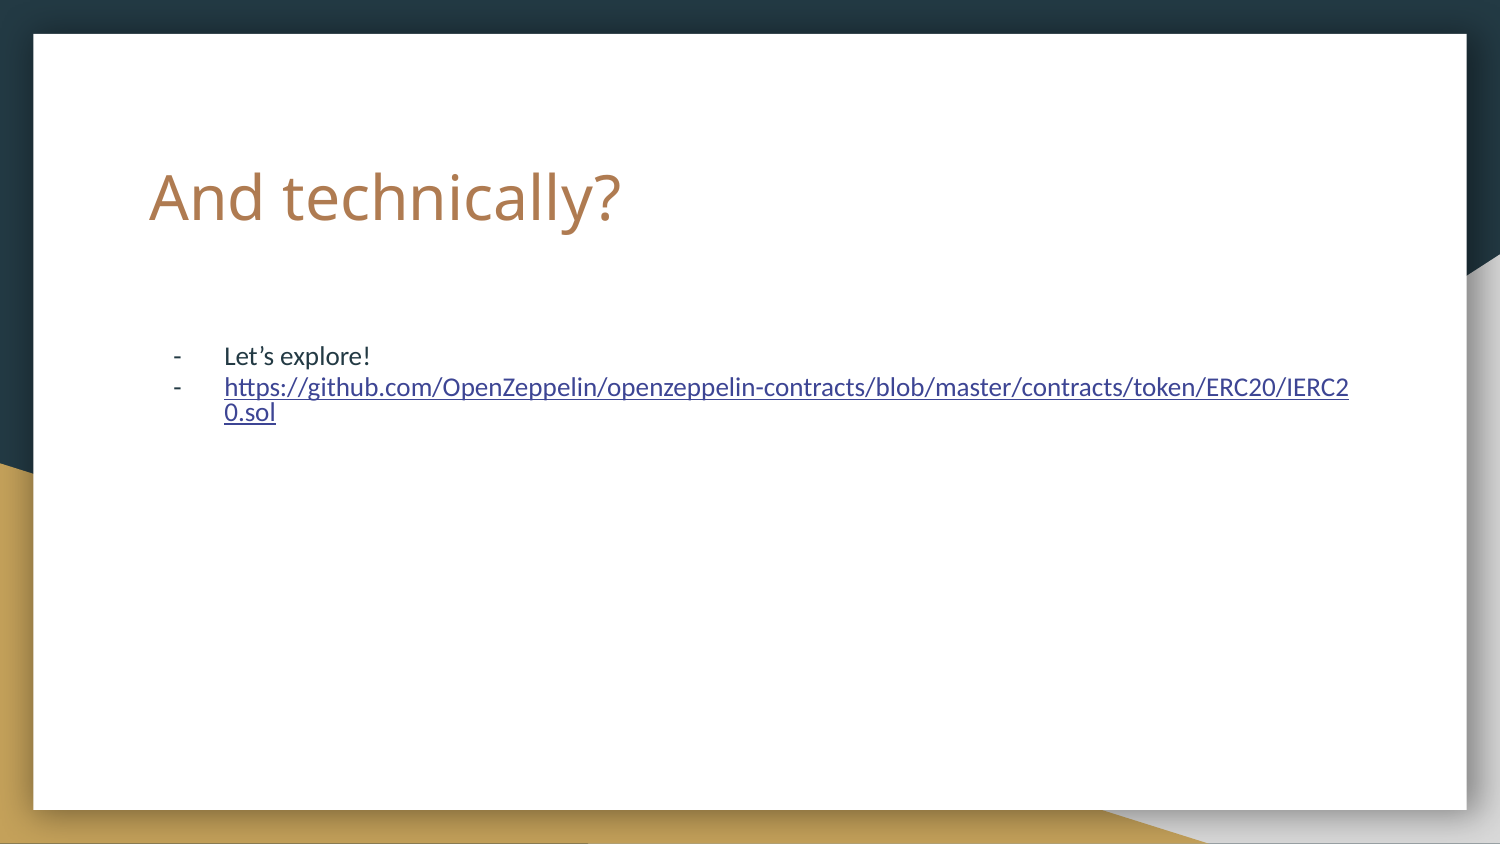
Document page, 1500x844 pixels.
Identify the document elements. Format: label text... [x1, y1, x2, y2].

title And technically? [134, 138, 1366, 296]
list Let’s explore! https://github.com/OpenZeppelin/openzeppelin-contracts/blob/master/contracts/token/ERC20/IERC20.sol [134, 326, 1366, 729]
